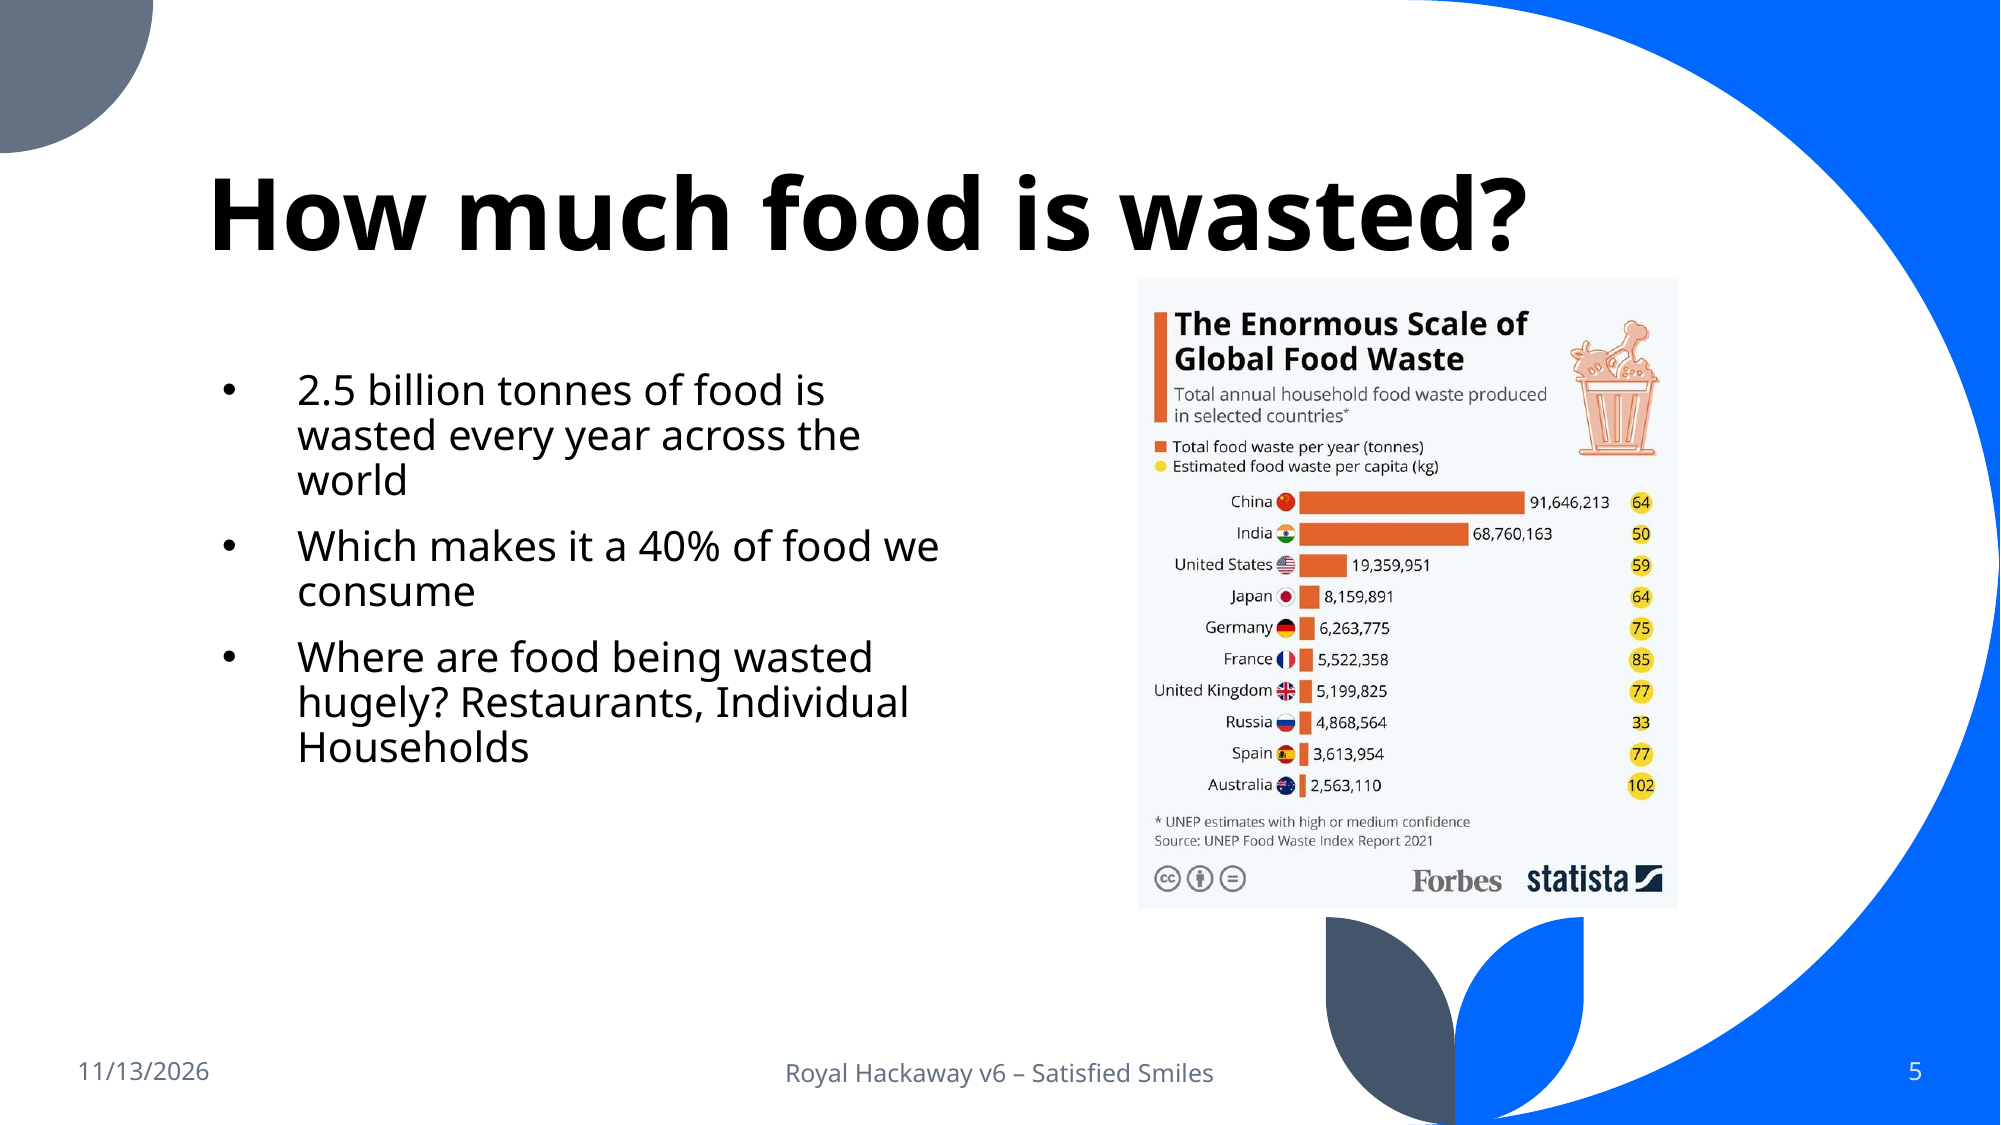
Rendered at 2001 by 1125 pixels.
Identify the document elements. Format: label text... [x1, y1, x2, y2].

title How much food is wasted? [191, 62, 1796, 280]
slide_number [62, 1042, 513, 1103]
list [1138, 279, 1678, 908]
slide_number 5 [1665, 1042, 1938, 1103]
list 2.5 billion tonnes of food is wasted every year across the world Which makes it a 40% of food we consume Where are food being wasted hugely? Restaurants, Individual Households [207, 361, 973, 826]
footer Royal Hackaway v6 – Satisfied Smiles [662, 1042, 1338, 1103]
